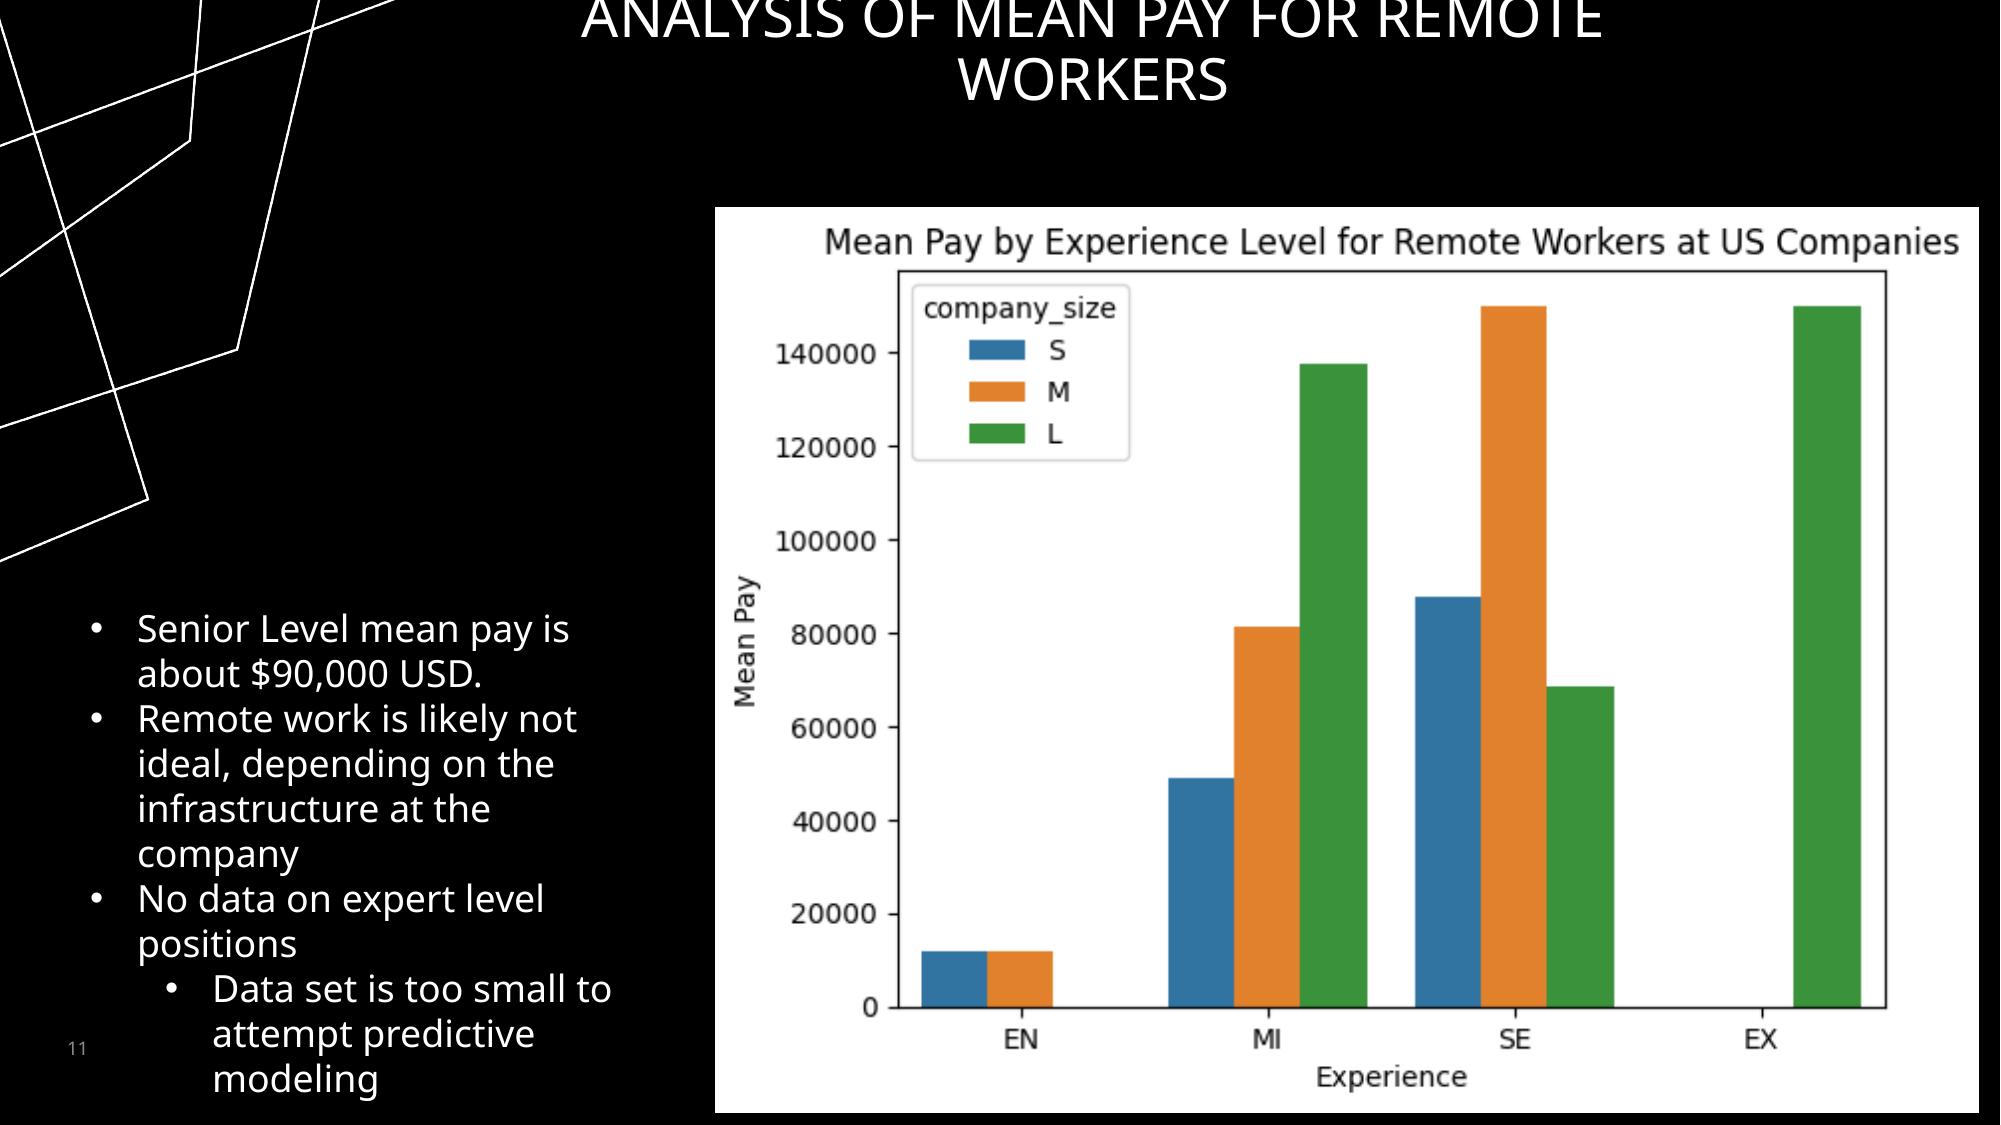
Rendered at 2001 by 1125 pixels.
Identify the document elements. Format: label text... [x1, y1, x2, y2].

picture [0, 0, 696, 620]
text_box Senior Level mean pay is about $90,000 USD. Remote work is likely not ideal, depending on the infrastructure at the company No data on expert level positions Data set is too small to attempt predictive modeling [75, 597, 678, 1125]
title Analysis of Mean pay for Remote workers [427, 25, 1761, 122]
slide_number 11 [0, 1024, 75, 1074]
picture [715, 207, 1979, 1113]
